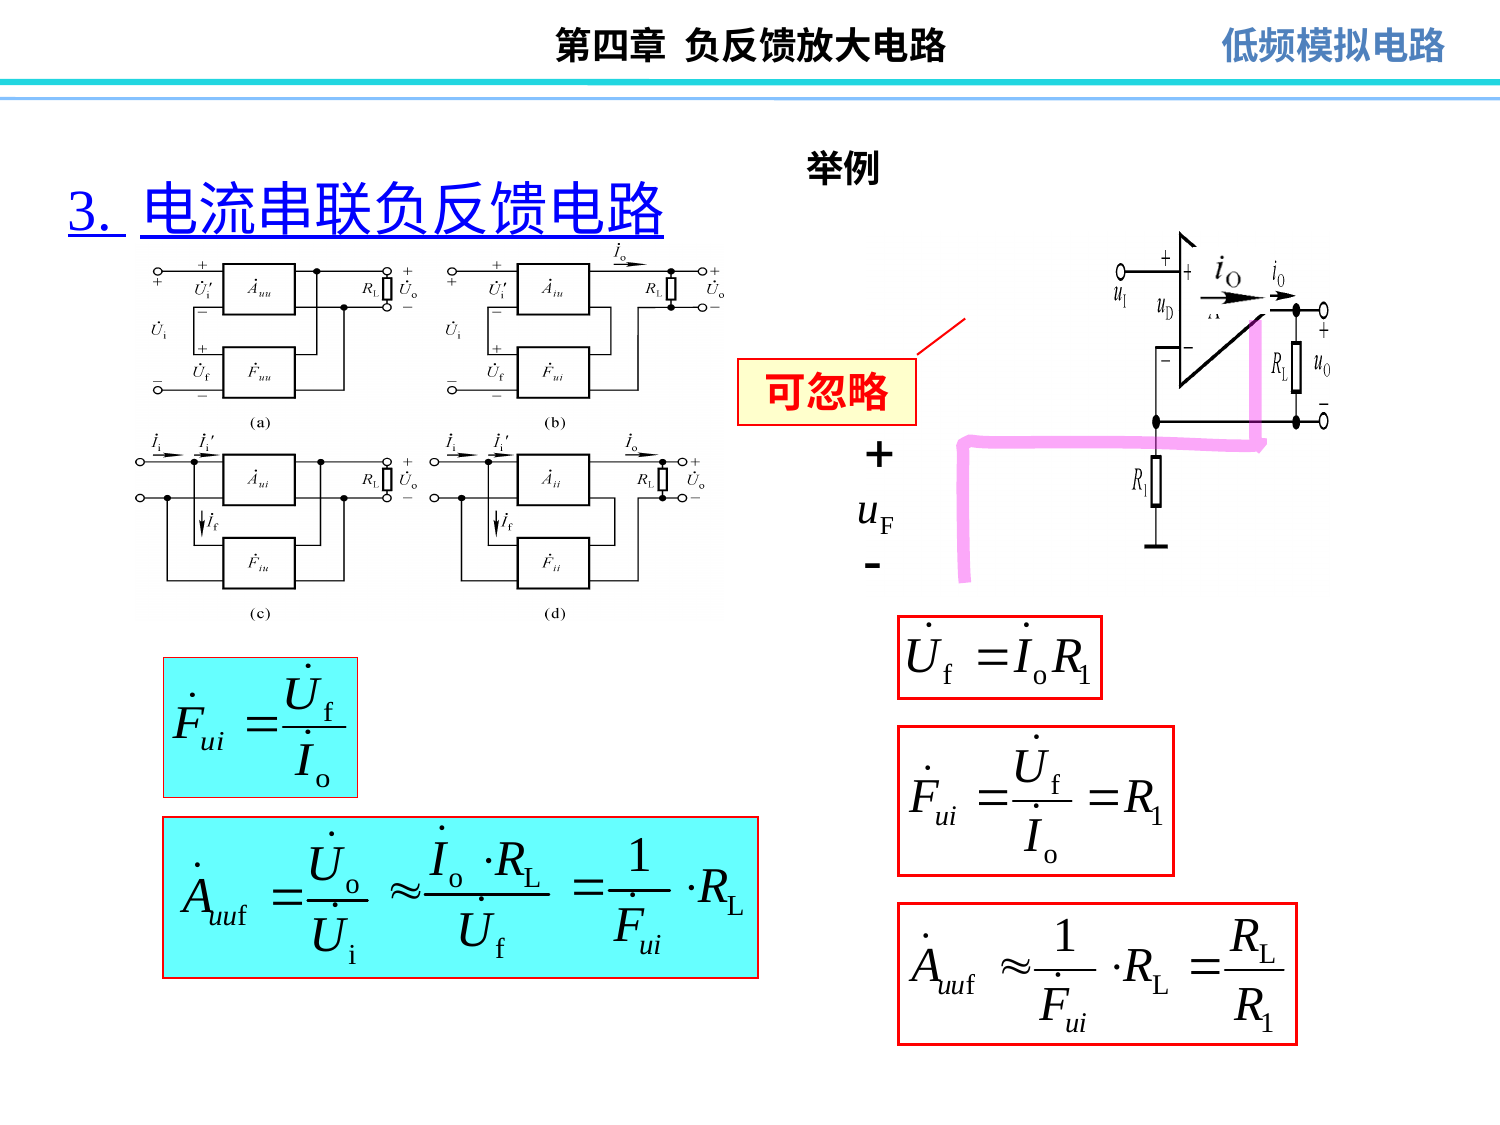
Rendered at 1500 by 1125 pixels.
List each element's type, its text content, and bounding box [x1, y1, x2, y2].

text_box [135, 243, 724, 621]
title 3. 电流串联负反馈电路 [52, 160, 791, 233]
text_box [162, 816, 759, 979]
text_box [163, 657, 358, 798]
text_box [377, 819, 561, 970]
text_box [900, 727, 1172, 874]
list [900, 904, 1295, 1043]
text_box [791, 137, 1330, 597]
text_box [900, 617, 1101, 697]
picture [1191, 247, 1270, 314]
text_box 可忽略 [738, 358, 791, 426]
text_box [561, 823, 754, 966]
slide_number [1074, 1024, 1426, 1103]
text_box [851, 429, 906, 582]
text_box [171, 825, 380, 976]
